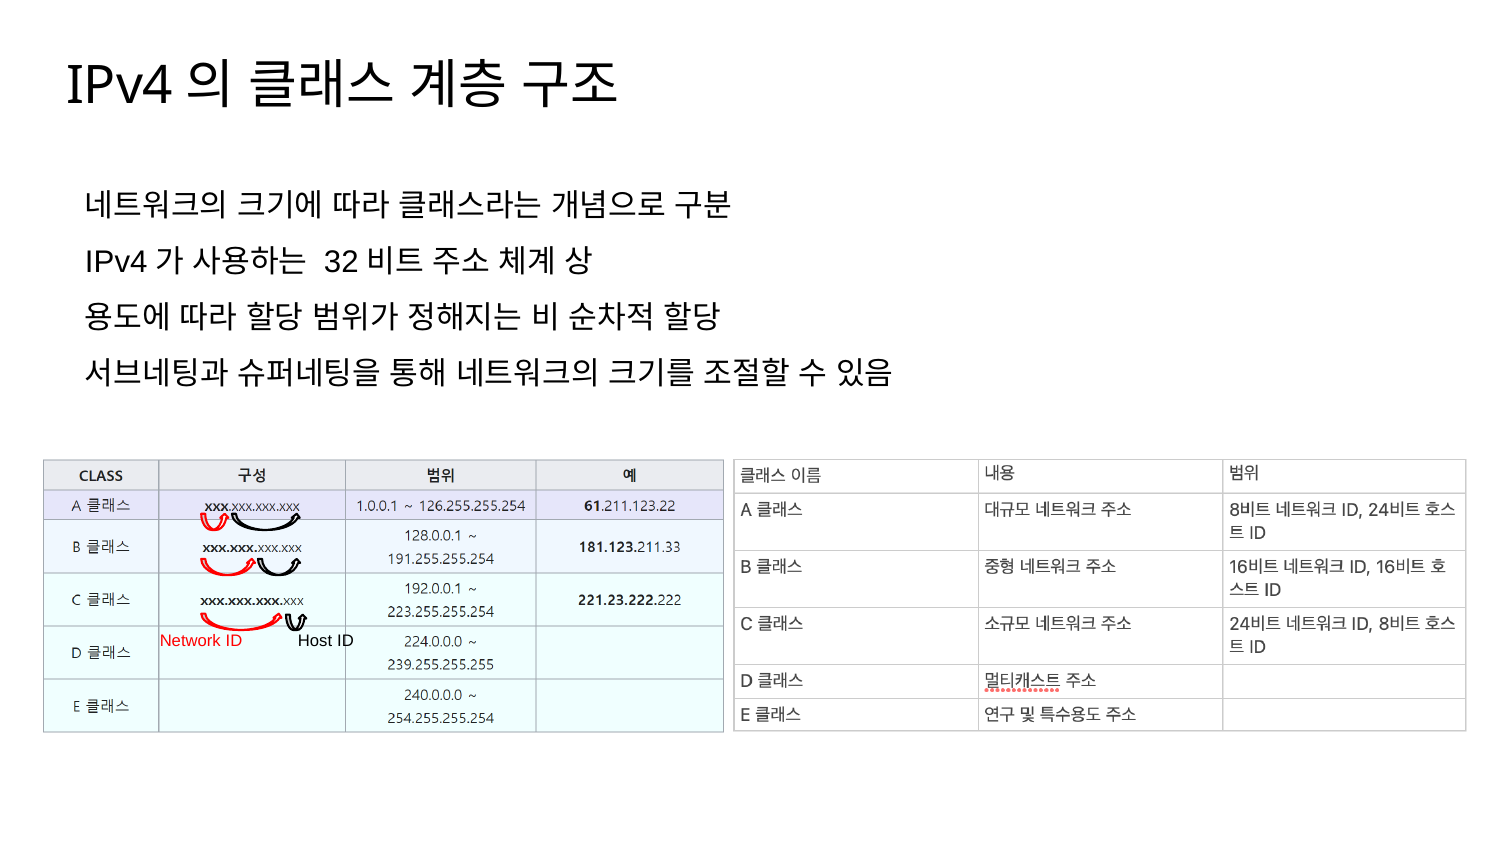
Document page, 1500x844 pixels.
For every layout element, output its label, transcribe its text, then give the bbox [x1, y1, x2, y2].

title IPv4의 클래스 계층 구조 [51, 35, 1449, 130]
picture [733, 456, 1470, 735]
list 네트워크의 크기에 따라 클래스라는 개념으로 구분 IPv4가 사용하는 32비트 주소 체계 상 용도에 따라 할당 범위가 정해지는 비 순차적 할당 서브네팅과 슈퍼네팅을 통해 네트워크의 크기를 조절할 수 있음 [51, 151, 1449, 458]
picture [40, 456, 726, 735]
